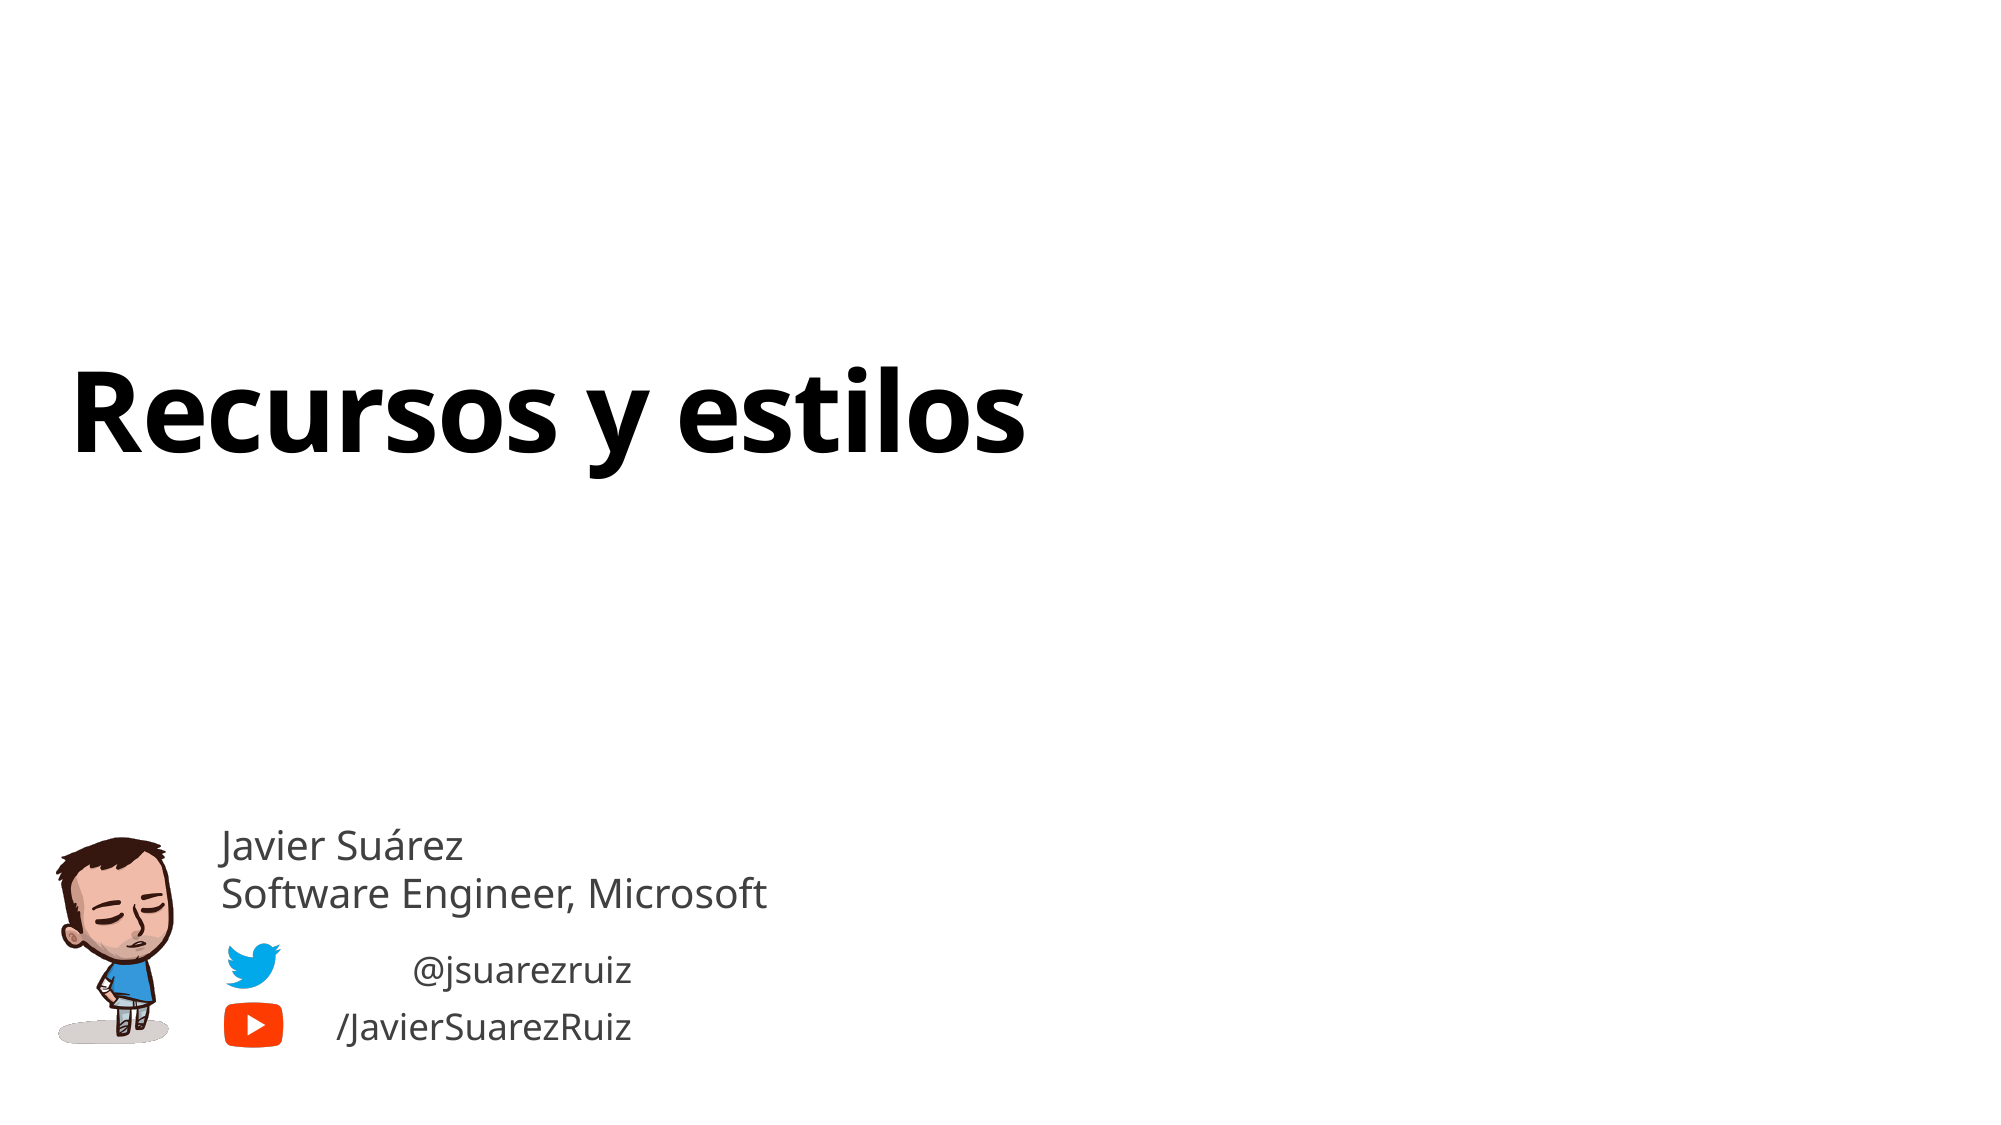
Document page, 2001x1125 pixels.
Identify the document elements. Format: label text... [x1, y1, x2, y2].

picture [0, 805, 289, 1074]
title Recursos y estilos [44, 340, 1956, 636]
text_box Javier Suárez Software Engineer, Microsoft [254, 816, 1197, 920]
text_box @jsuarezruiz /JavierSuarezRuiz [254, 925, 647, 1056]
